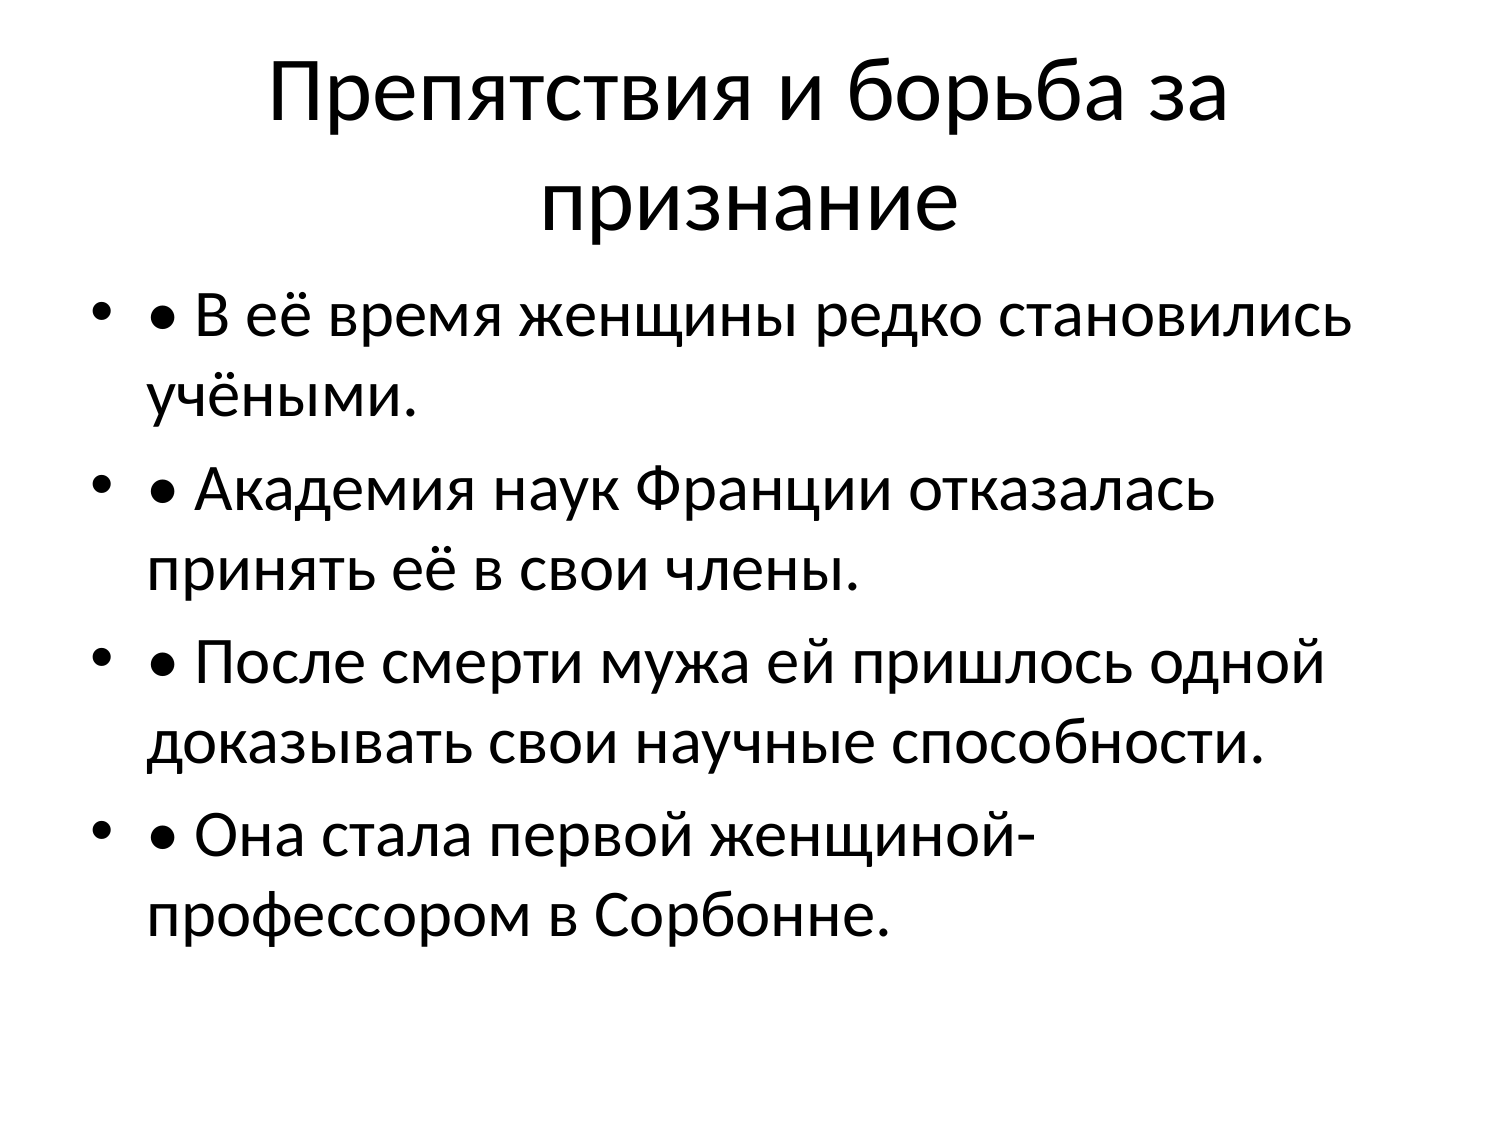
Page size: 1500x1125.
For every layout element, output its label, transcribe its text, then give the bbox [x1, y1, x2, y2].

list • В её время женщины редко становились учёными. • Академия наук Франции отказалась принять её в свои члены. • После смерти мужа ей пришлось одной доказывать свои научные способности. • Она стала первой женщиной-профессором в Сорбонне. [75, 262, 1425, 1005]
title Препятствия и борьба за признание [75, 45, 1425, 233]
